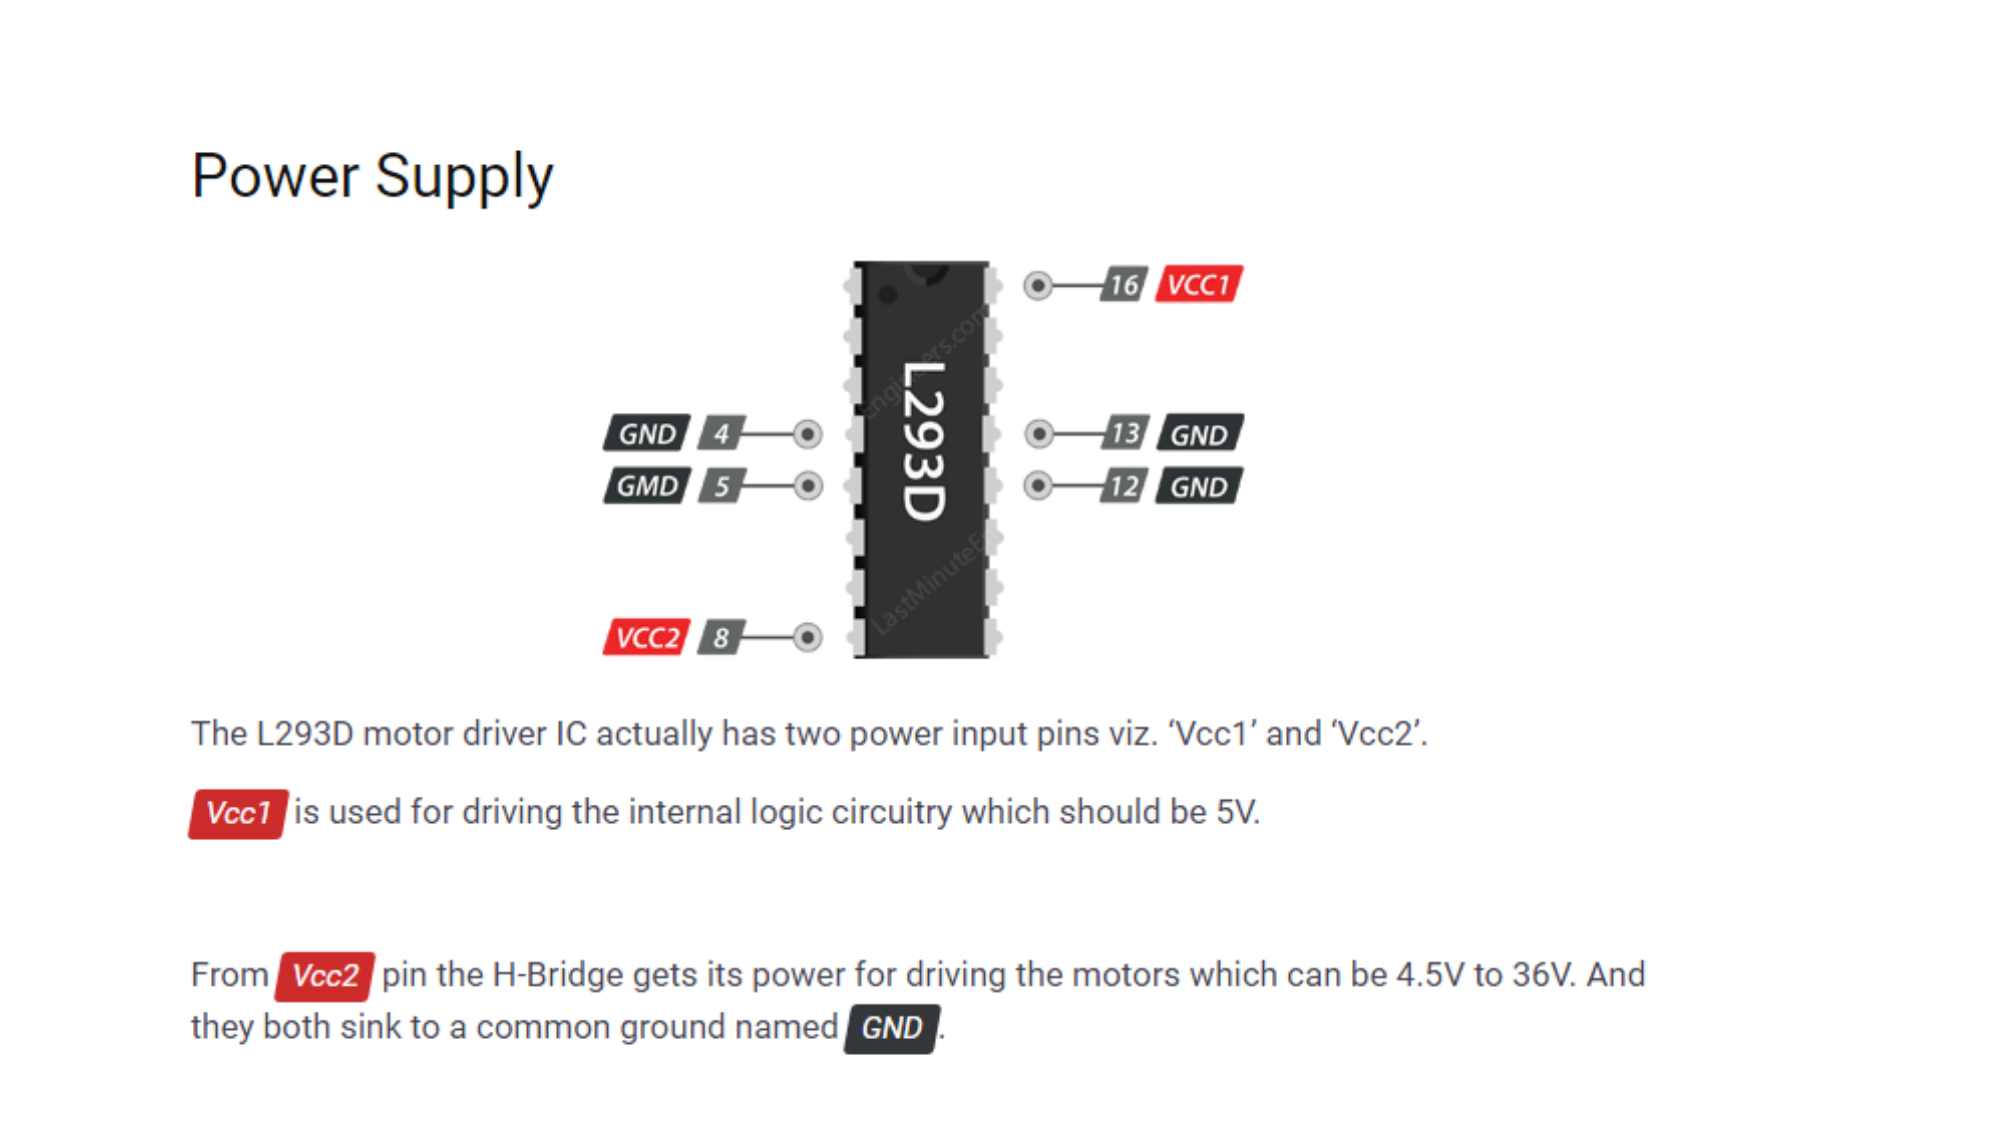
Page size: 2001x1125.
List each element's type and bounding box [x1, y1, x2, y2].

picture [180, 135, 1658, 1071]
